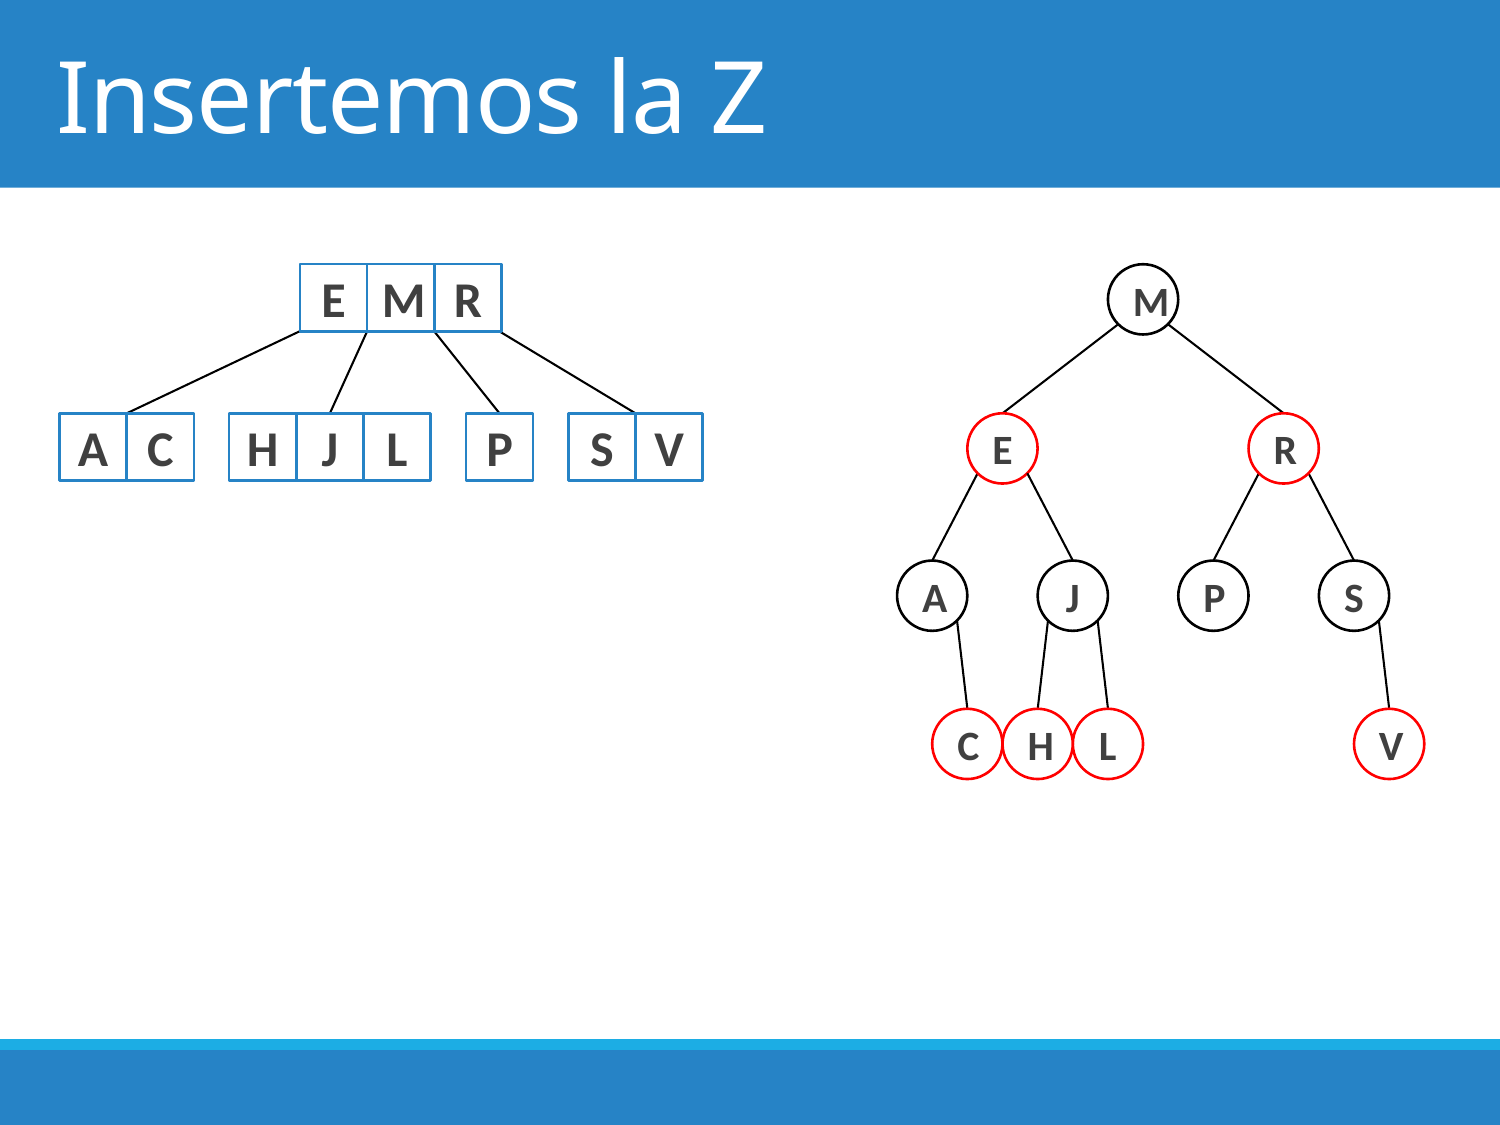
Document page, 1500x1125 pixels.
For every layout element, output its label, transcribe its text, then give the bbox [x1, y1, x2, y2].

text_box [499, 330, 637, 414]
text_box V [634, 412, 704, 482]
text_box J [298, 412, 362, 482]
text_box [126, 330, 300, 414]
text_box M [368, 263, 433, 333]
text_box R [433, 263, 503, 329]
text_box P [465, 422, 534, 482]
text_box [329, 330, 368, 414]
text_box H [228, 422, 298, 482]
text_box E [299, 263, 368, 333]
text_box L [362, 412, 432, 482]
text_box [896, 263, 1425, 780]
text_box A [58, 412, 125, 482]
text_box C [125, 419, 195, 482]
text_box S [567, 422, 634, 482]
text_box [433, 330, 498, 414]
title Insertemos la Z [41, 0, 1459, 188]
